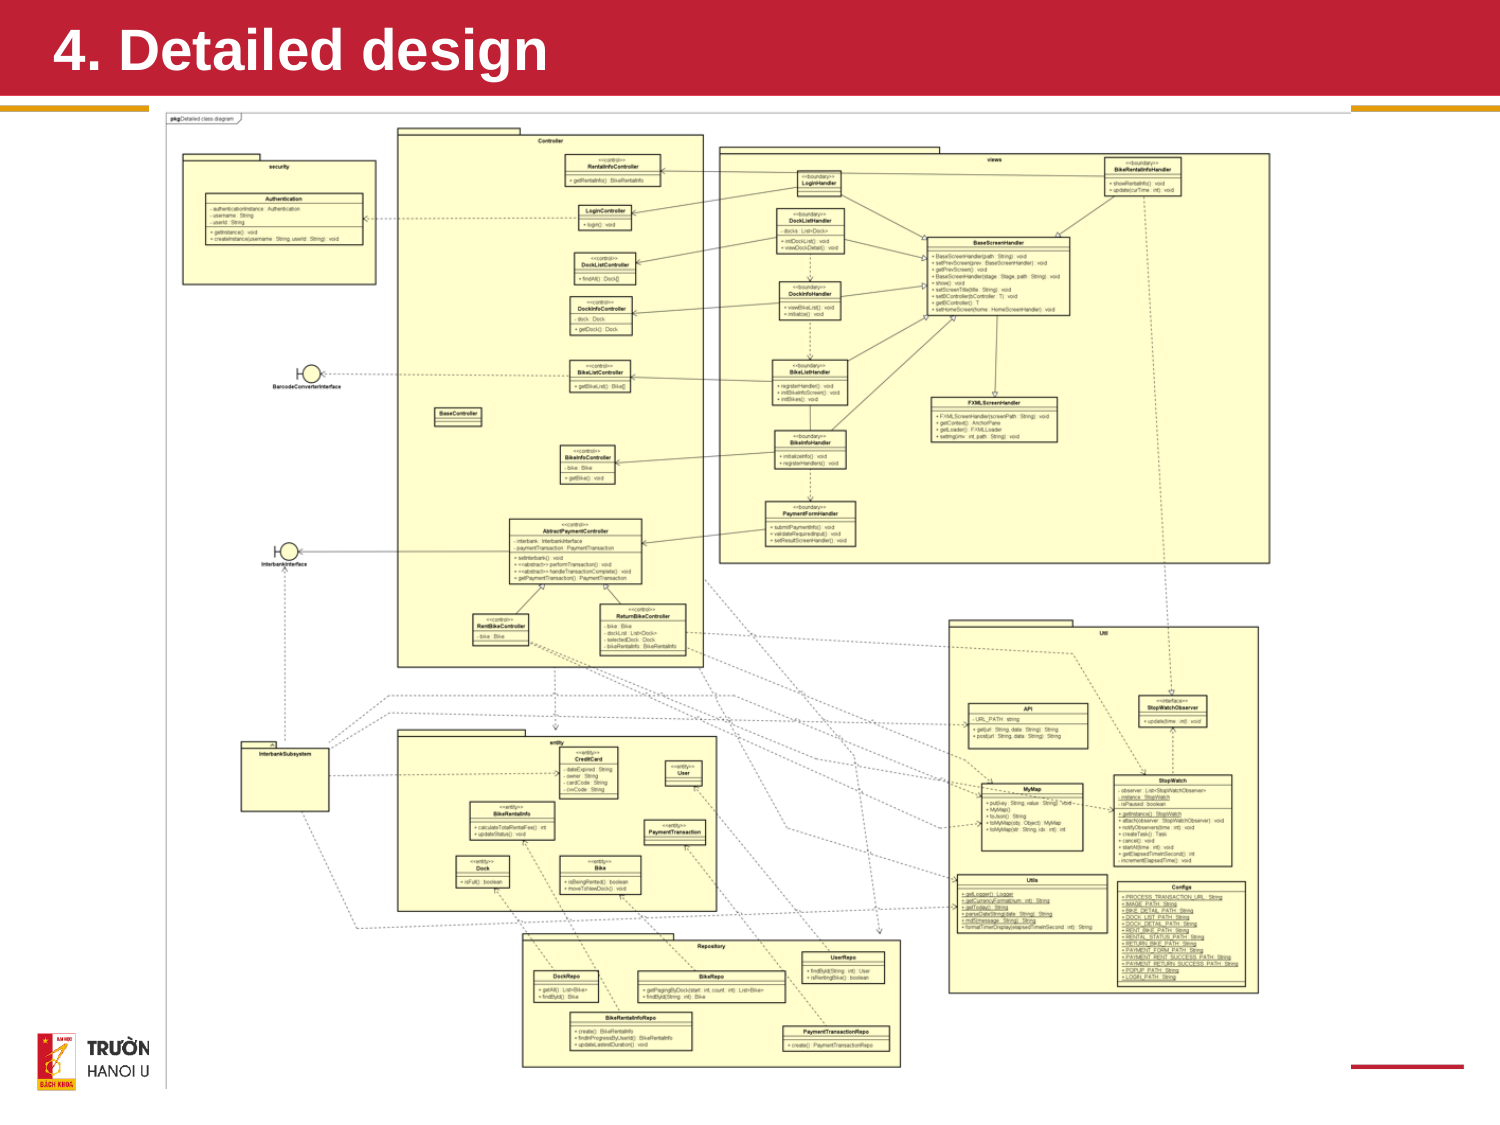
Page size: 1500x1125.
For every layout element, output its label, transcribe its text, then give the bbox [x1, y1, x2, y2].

title 4. Detailed design [38, 12, 1462, 87]
picture [0, 0, 1500, 1125]
